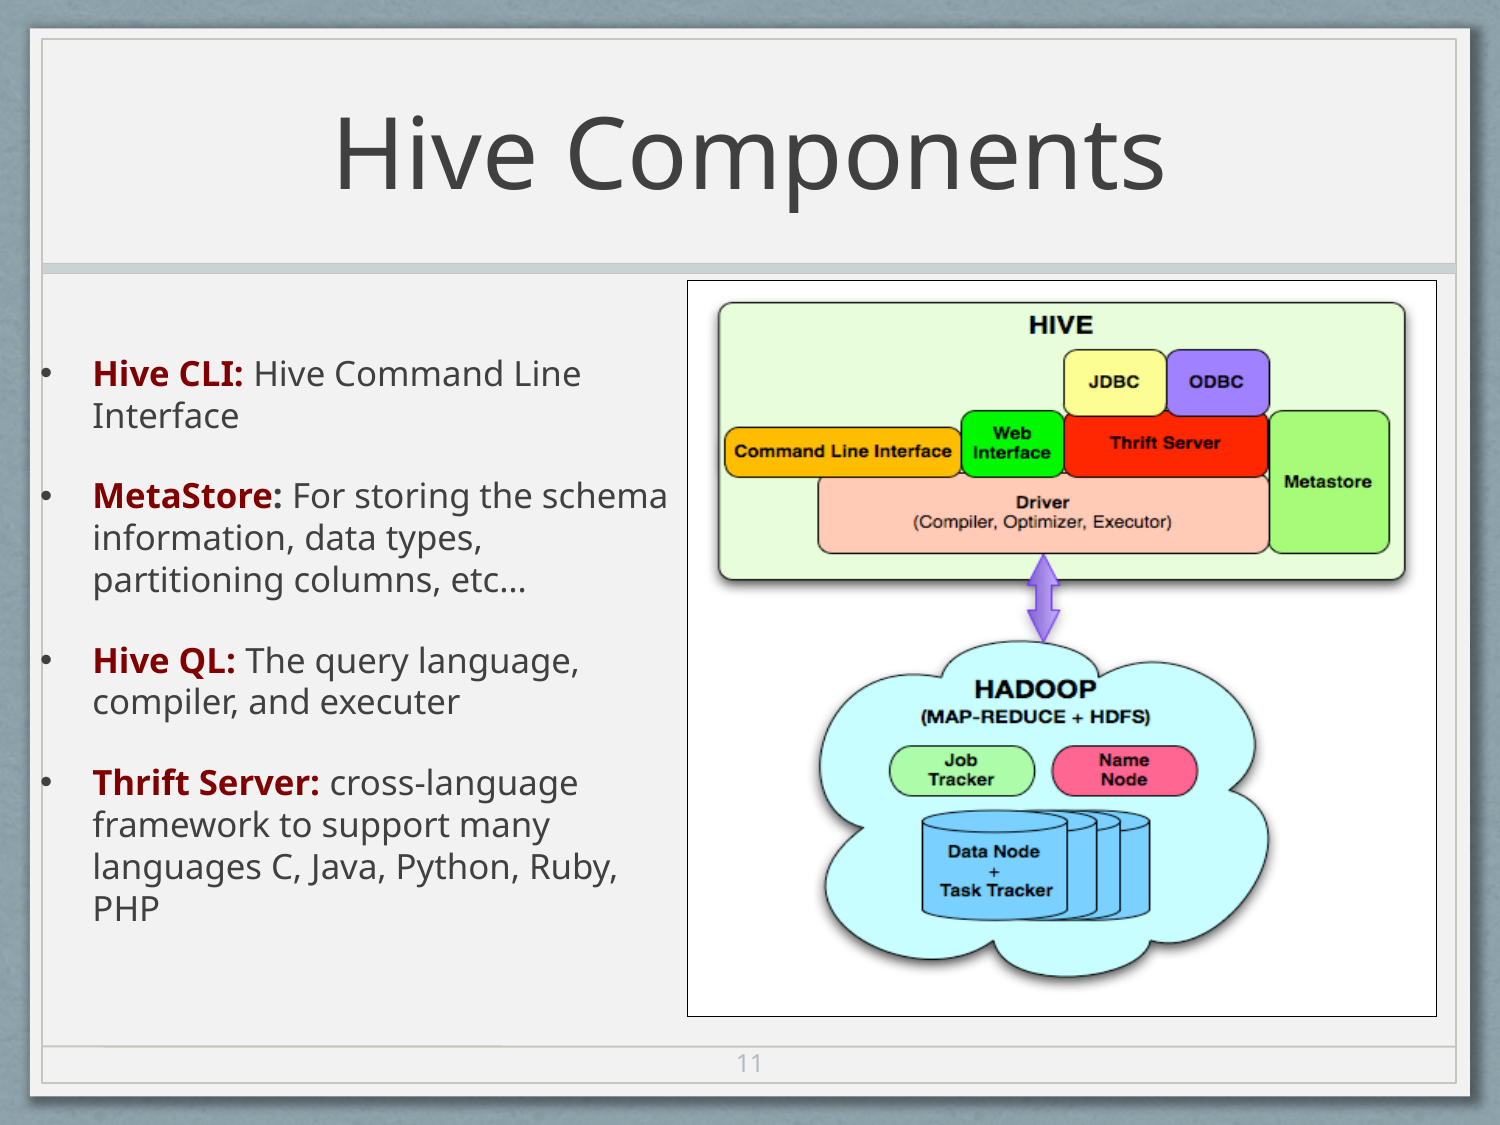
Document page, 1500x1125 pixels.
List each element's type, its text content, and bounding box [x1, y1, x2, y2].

title Hive Components [147, 40, 1353, 260]
slide_number 11 [687, 1042, 813, 1088]
list Hive CLI: Hive Command Line Interface MetaStore: For storing the schema information, data types, partitioning columns, etc… Hive QL: The query language, compiler, and executer Thrift Server: cross-language framework to support many languages C, Java, Python, Ruby, PHP [25, 344, 679, 937]
picture [686, 280, 1437, 1018]
